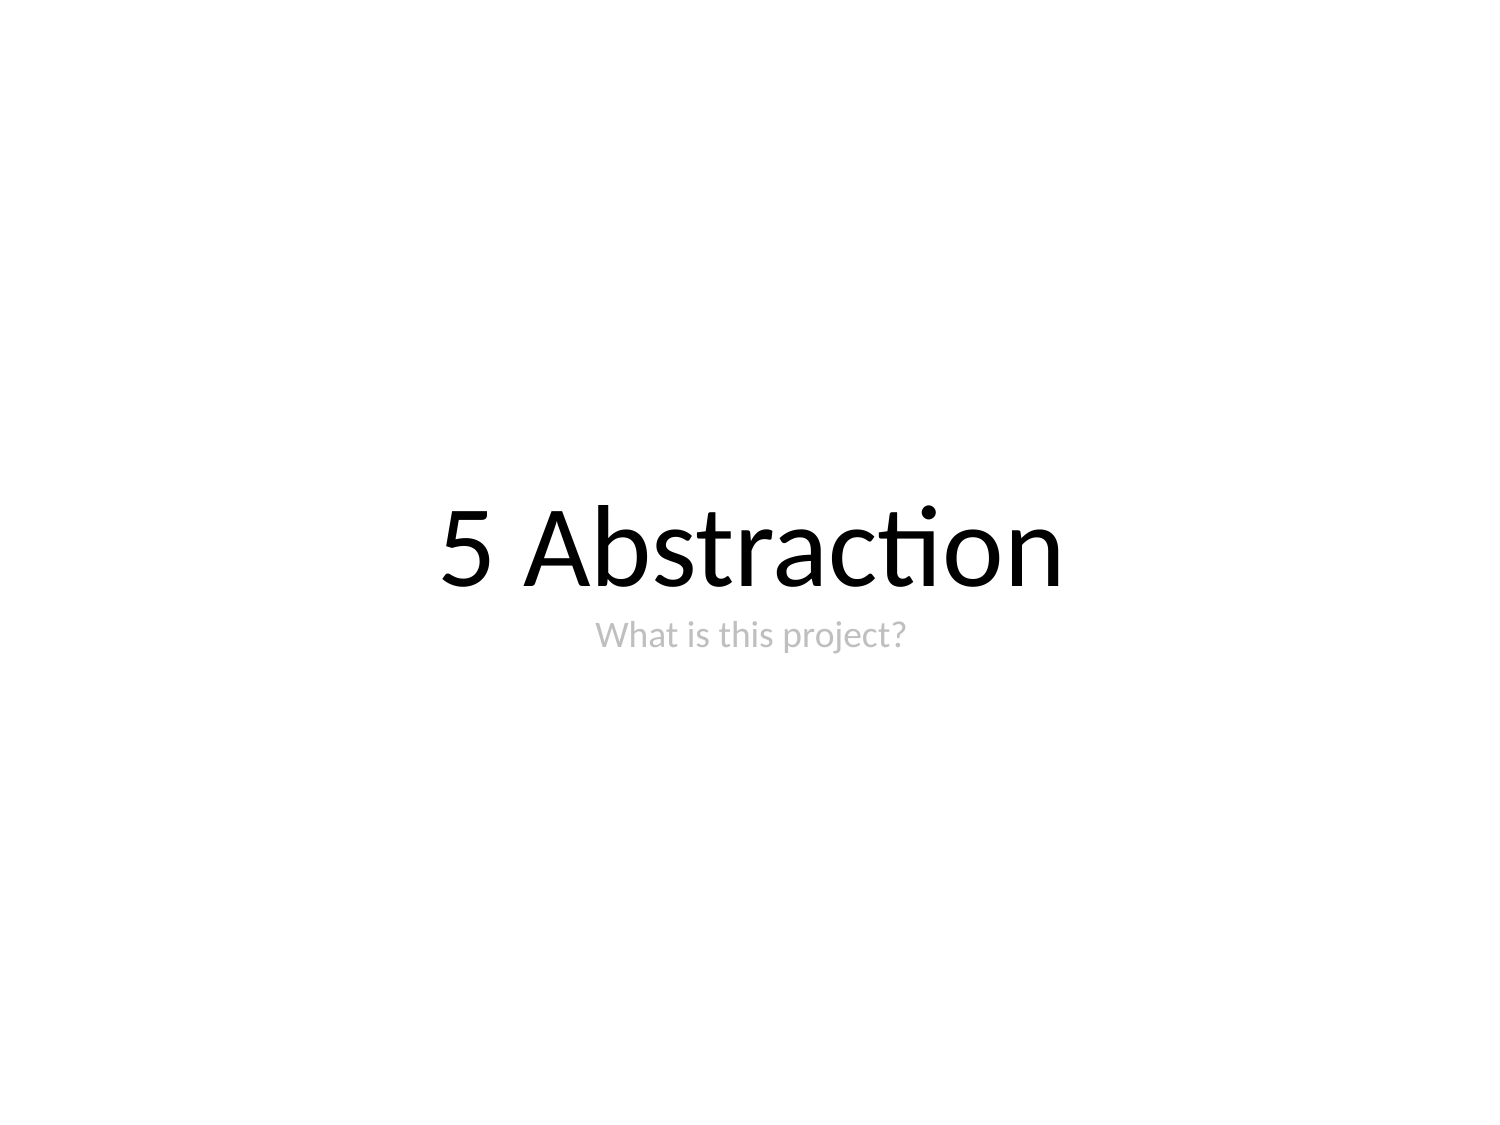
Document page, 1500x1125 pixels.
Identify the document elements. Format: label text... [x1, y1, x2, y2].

title 5 Abstraction What is this project? [76, 444, 1428, 681]
